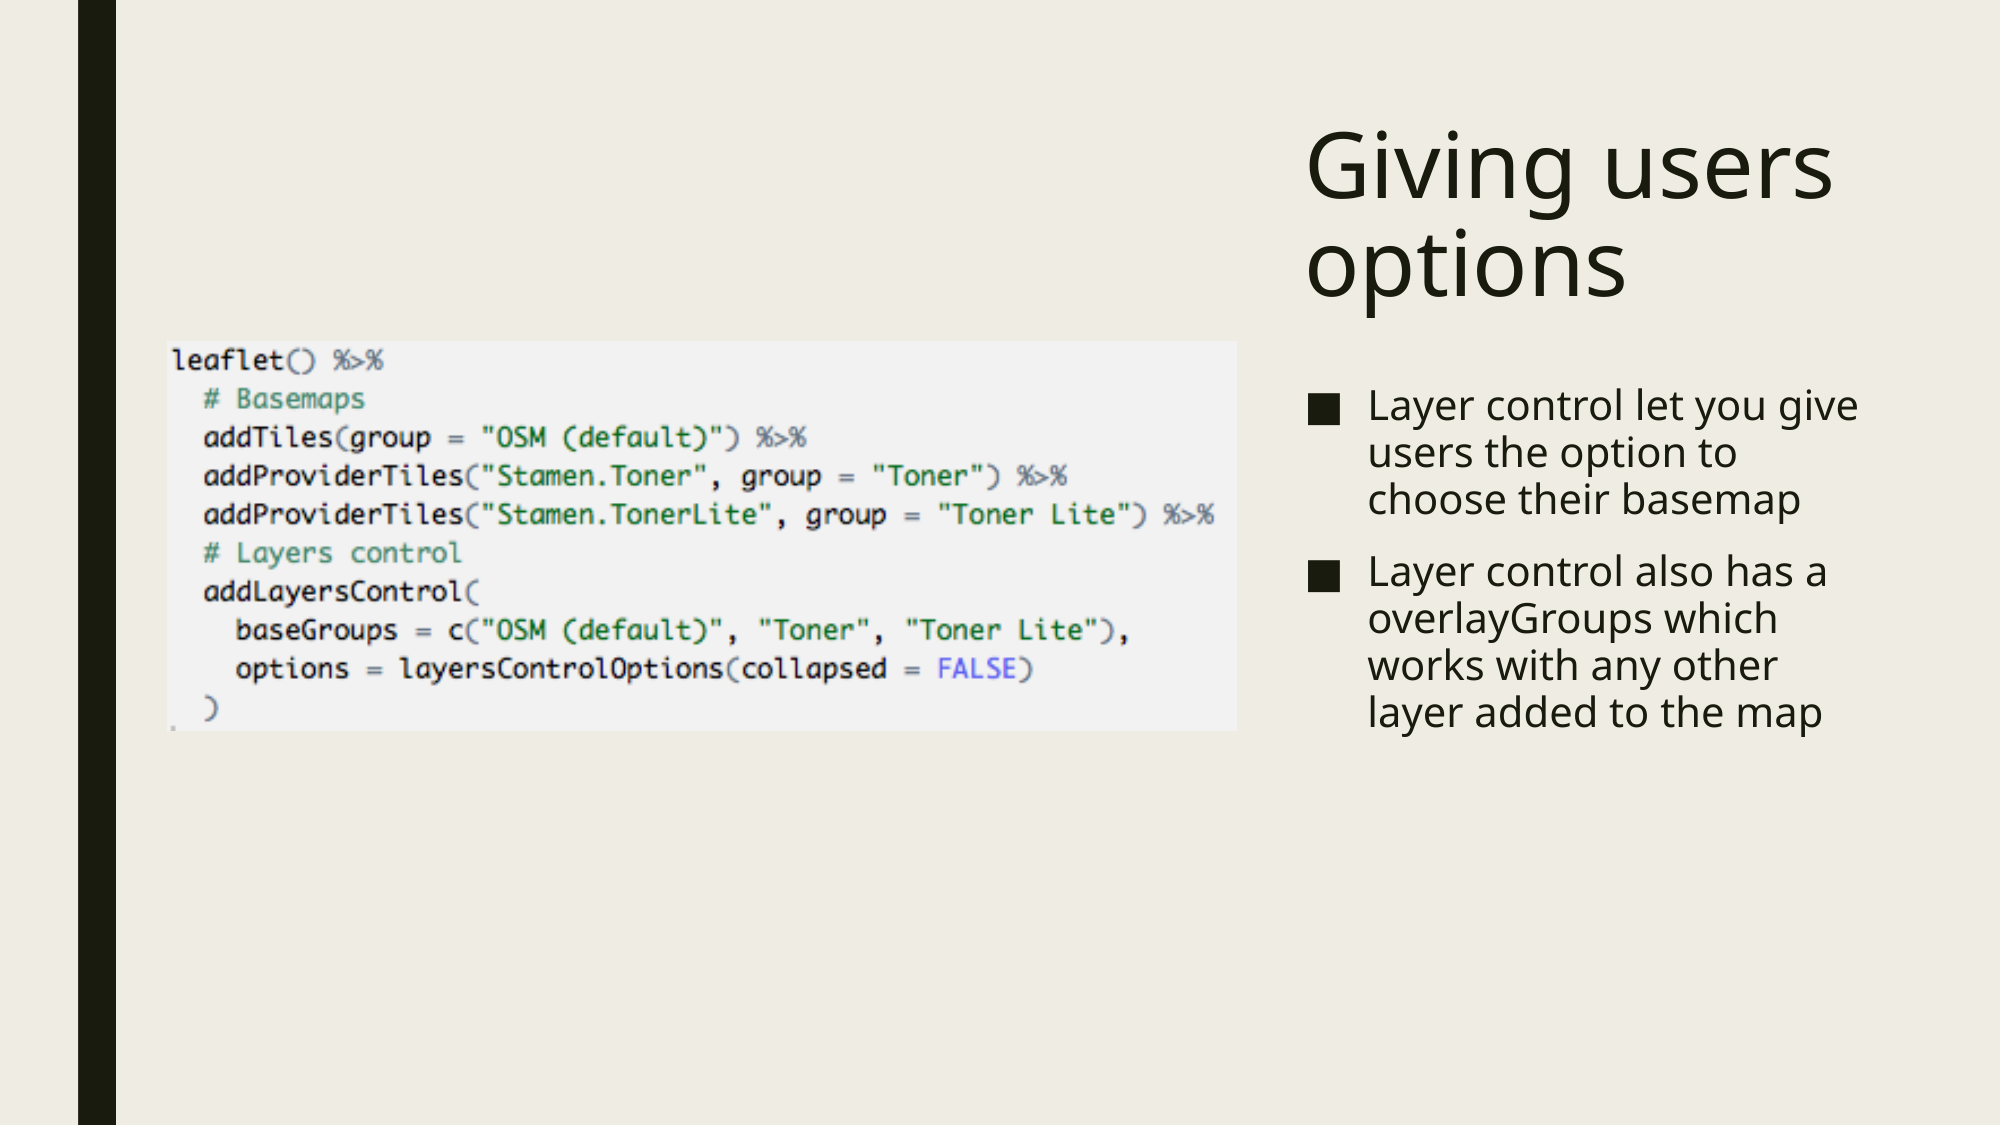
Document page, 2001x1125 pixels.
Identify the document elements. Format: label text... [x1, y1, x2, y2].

title Giving users options [1289, 112, 1890, 357]
text_box [76, 0, 119, 1125]
list Layer control let you give users the option to choose their basemap Layer control also has a overlayGroups which works with any other layer added to the map [1289, 375, 1890, 963]
picture [167, 341, 1237, 731]
